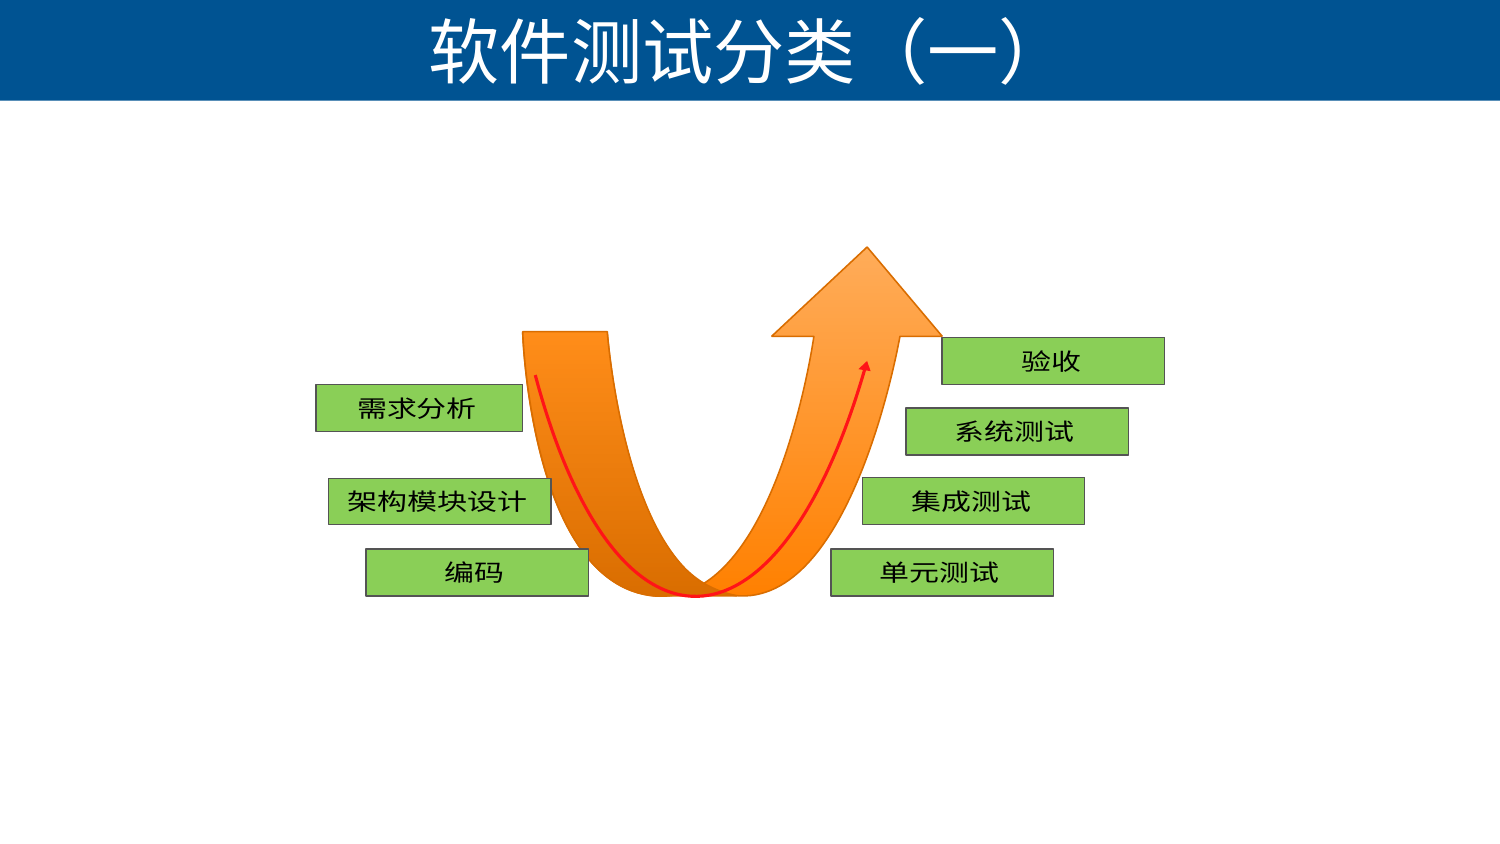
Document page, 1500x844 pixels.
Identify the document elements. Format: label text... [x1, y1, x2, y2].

title 软件测试分类（一） [0, 0, 1500, 101]
picture [312, 244, 1168, 688]
